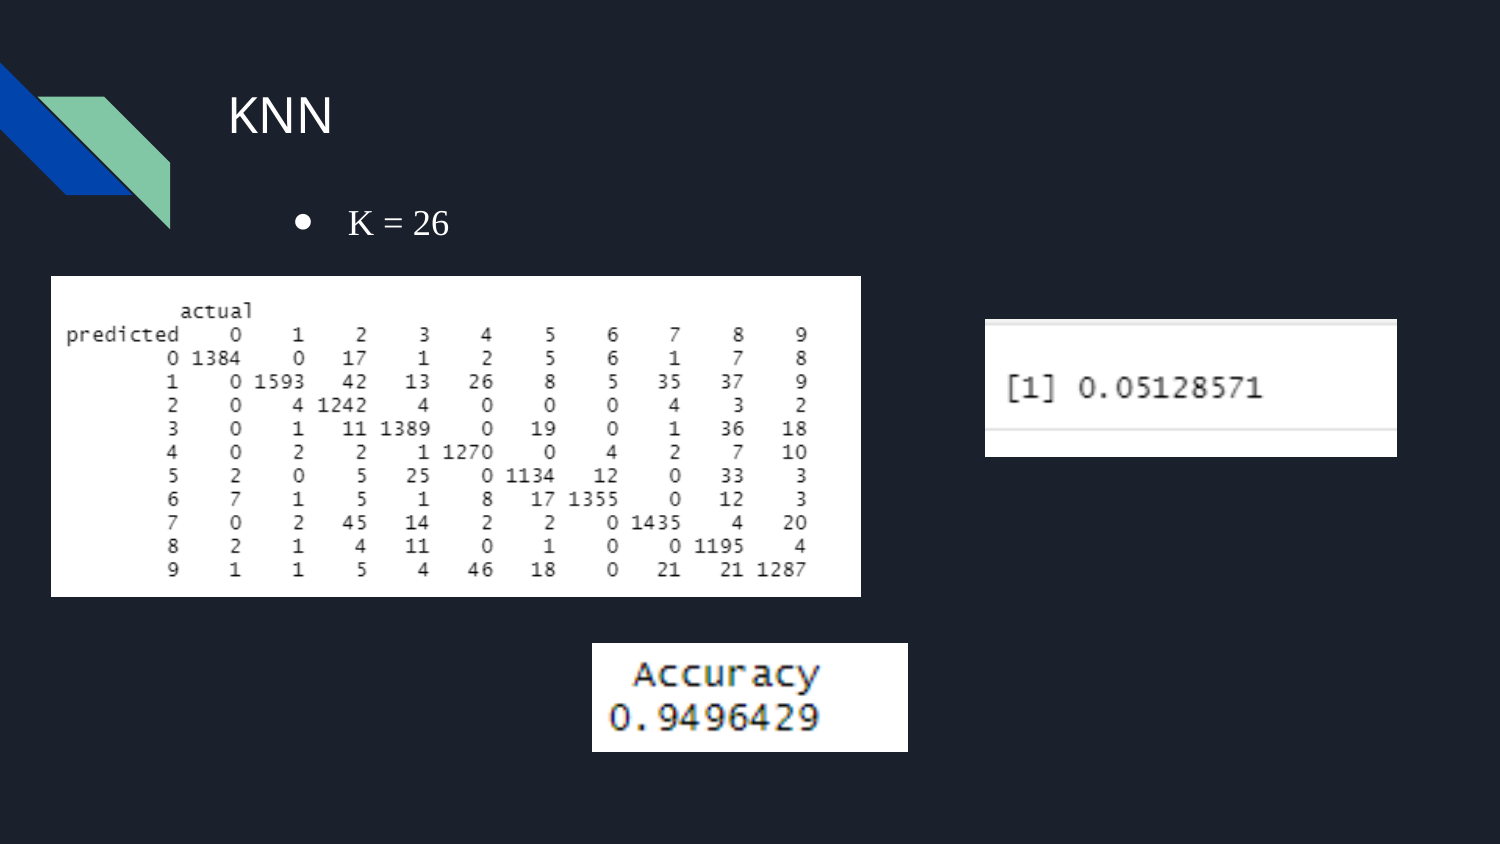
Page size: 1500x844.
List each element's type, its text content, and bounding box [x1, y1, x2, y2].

picture [592, 643, 908, 752]
picture [985, 318, 1398, 457]
text_box K = 26 [257, 177, 883, 258]
title KNN [212, 64, 1368, 215]
picture [51, 276, 862, 598]
